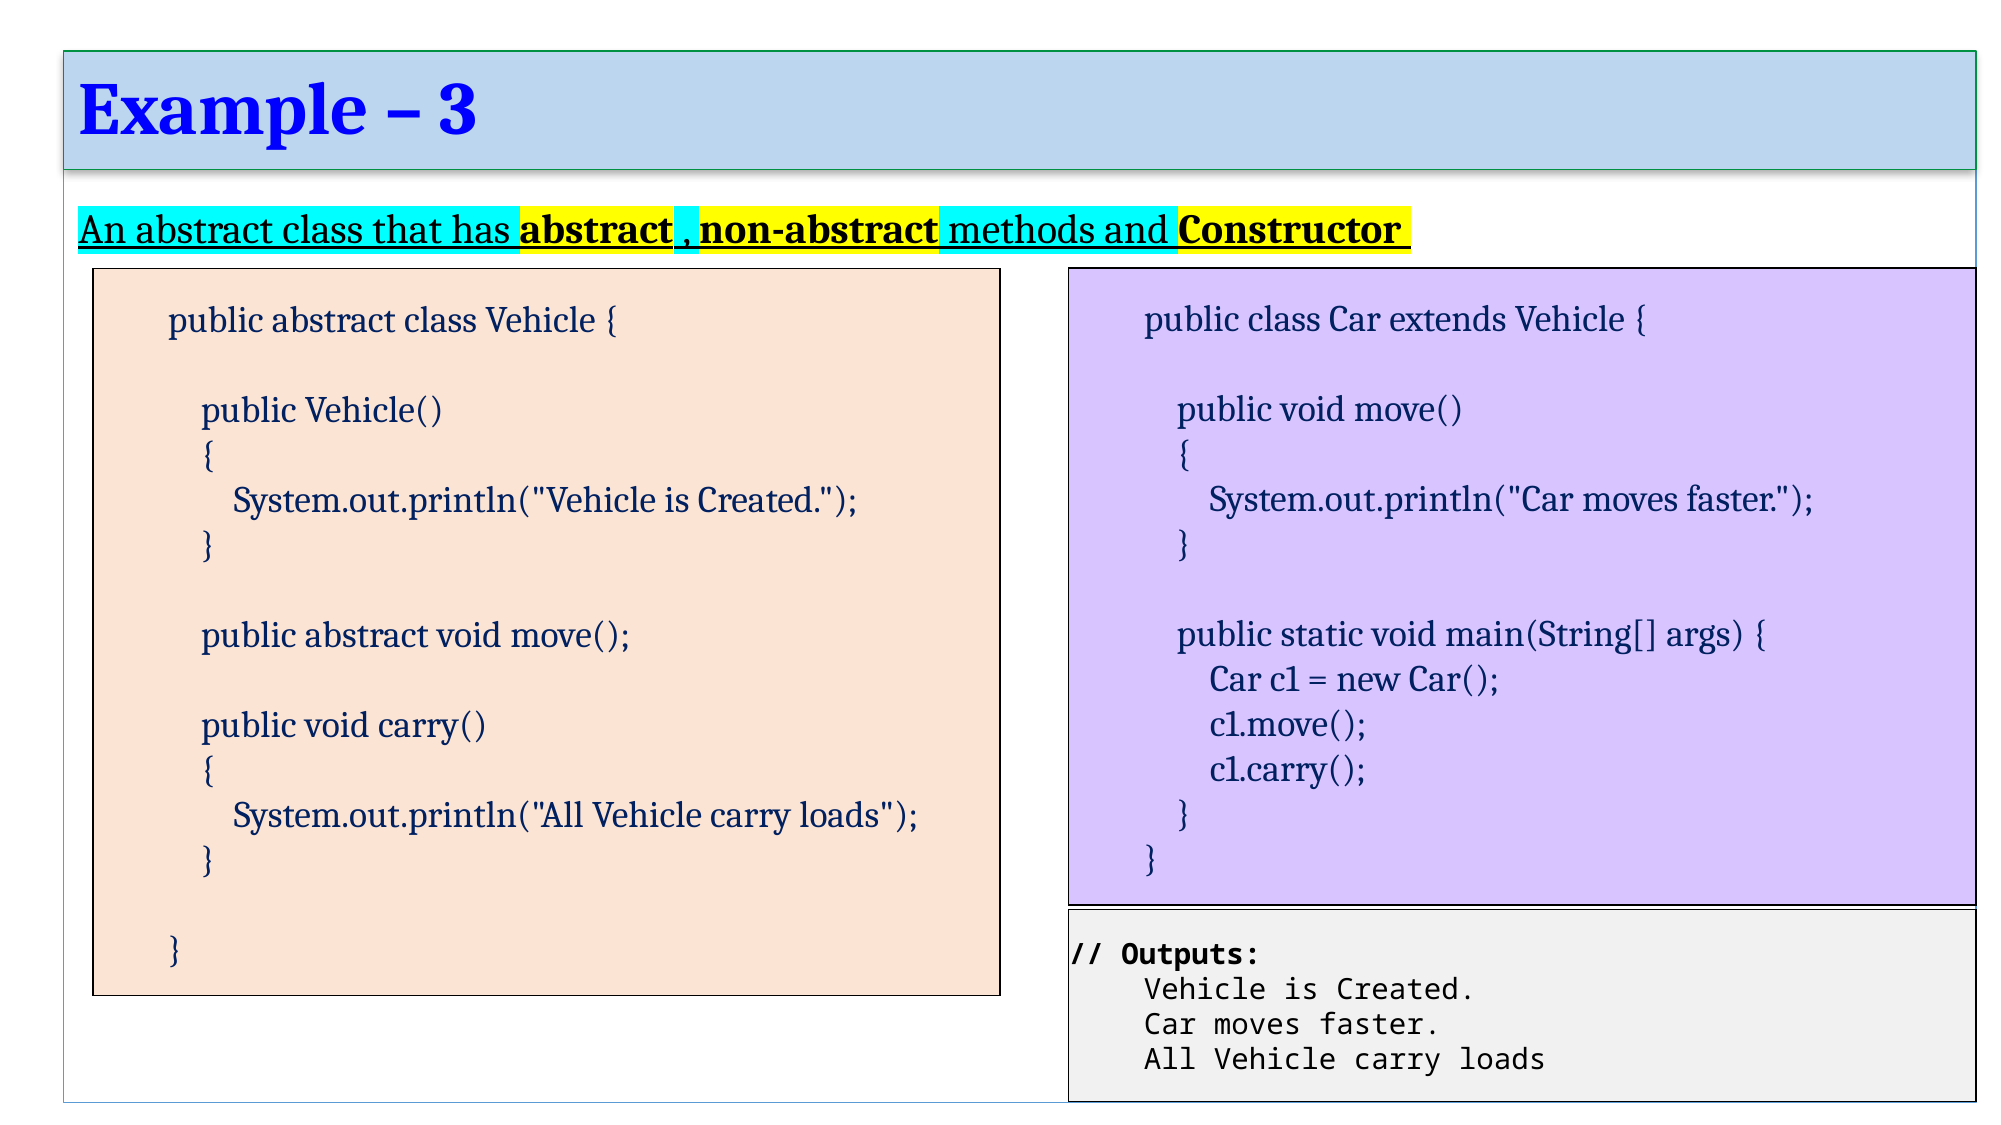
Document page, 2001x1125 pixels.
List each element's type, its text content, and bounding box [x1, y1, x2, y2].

text_box Example – 3 [63, 50, 1976, 170]
text_box public abstract class Vehicle { public Vehicle() { System.out.println("Vehicle is Created."); } public abstract void move(); public void carry() { System.out.println("All Vehicle carry loads"); } } [92, 268, 1000, 996]
text_box // Outputs: Vehicle is Created. Car moves faster. All Vehicle carry loads [1068, 909, 1976, 1102]
list An abstract class that has abstract , non-abstract methods and Constructor [63, 182, 1976, 1103]
text_box public class Car extends Vehicle { public void move() { System.out.println("Car moves faster."); } public static void main(String[] args) { Car c1 = new Car(); c1.move(); c1.carry(); } } [1068, 268, 1976, 906]
